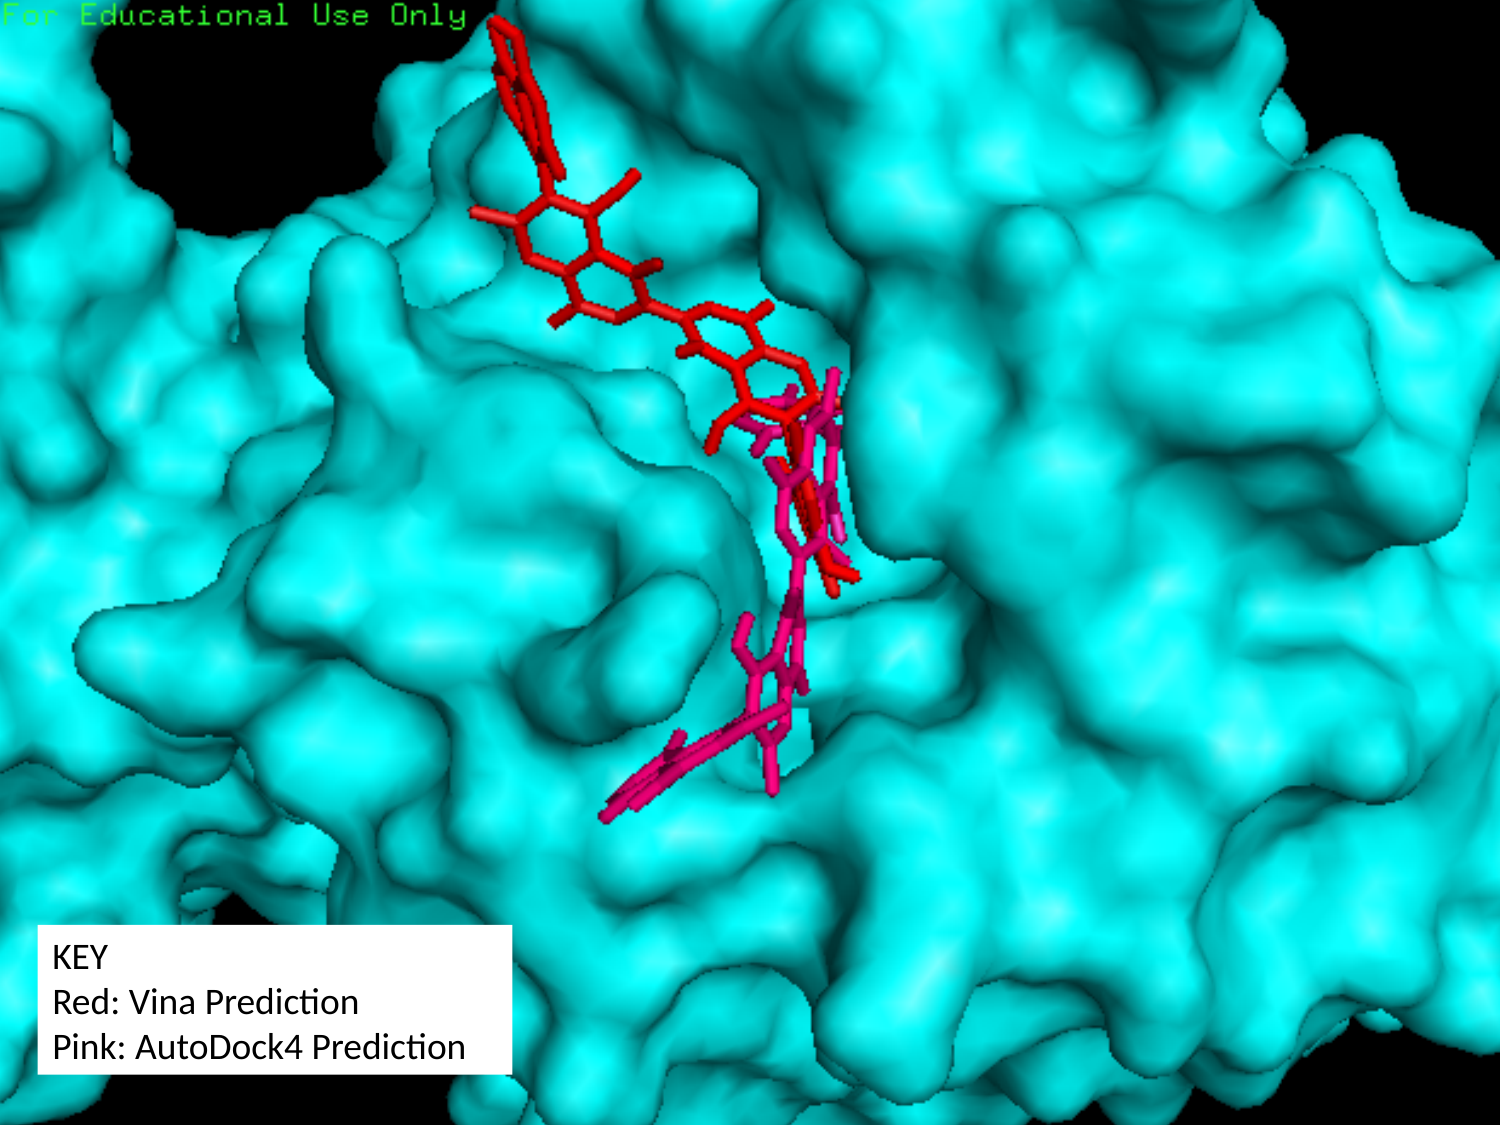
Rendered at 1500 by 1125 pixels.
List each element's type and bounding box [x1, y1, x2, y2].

list [0, 0, 1500, 1125]
